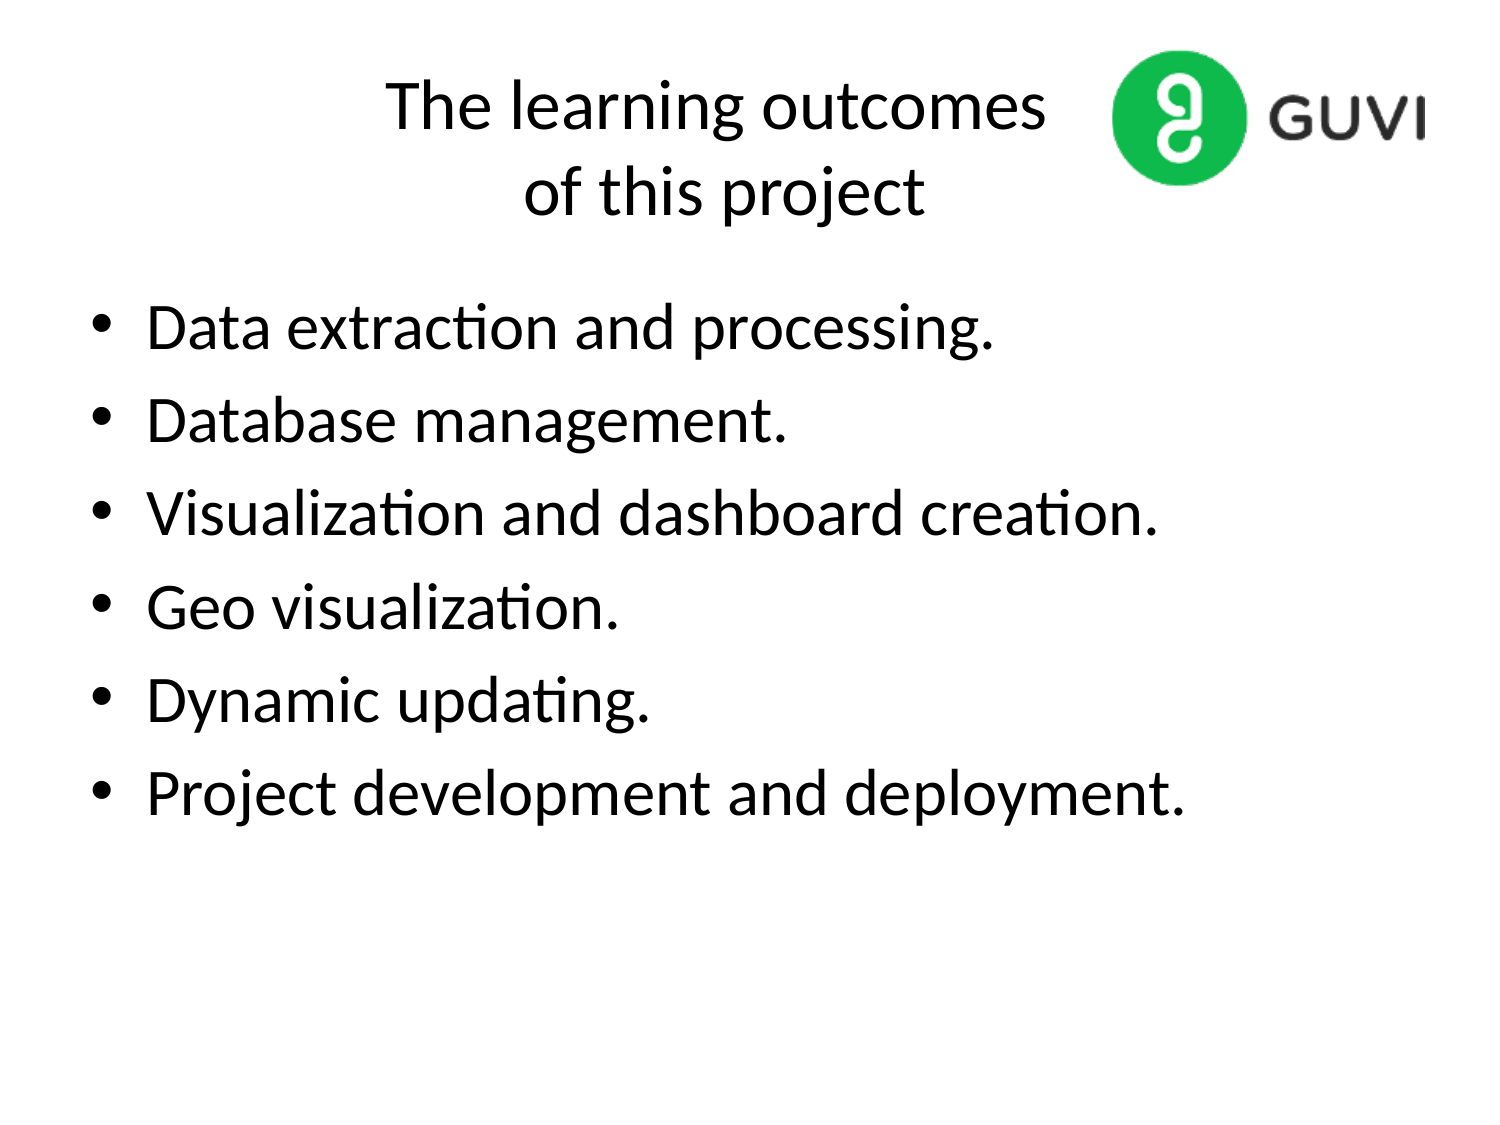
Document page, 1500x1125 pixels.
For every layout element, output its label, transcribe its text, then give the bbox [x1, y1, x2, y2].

picture [1112, 0, 1425, 275]
list Data extraction and processing. Database management. Visualization and dashboard creation. Geo visualization. Dynamic updating. Project development and deployment. [75, 275, 1425, 1018]
title The learning outcomes of this project [50, 50, 1400, 238]
